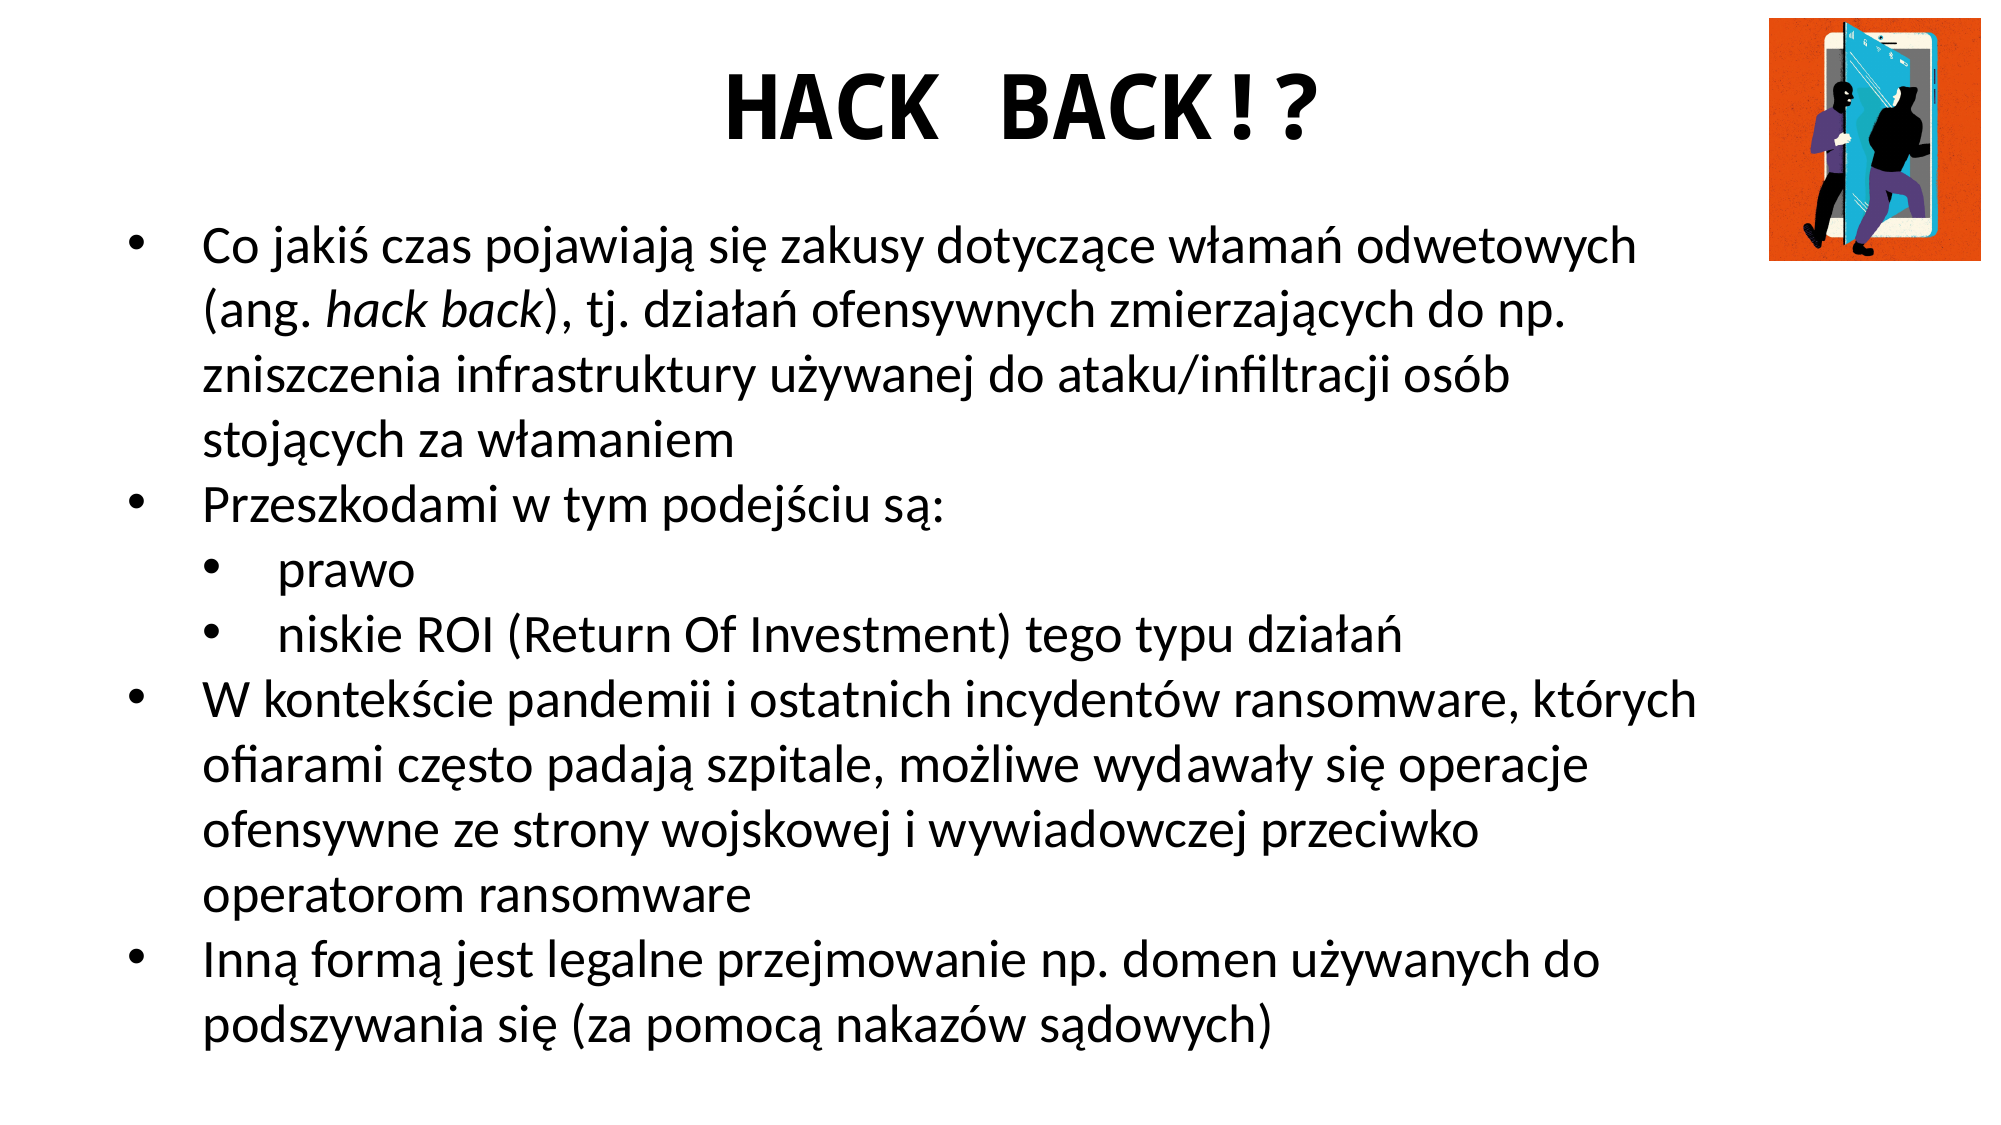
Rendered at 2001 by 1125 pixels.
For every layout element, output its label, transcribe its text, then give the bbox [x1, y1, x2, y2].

text_box Co jakiś czas pojawiają się zakusy dotyczące włamań odwetowych (ang. hack back), tj. działań ofensywnych zmierzających do np. zniszczenia infrastruktury używanej do ataku/infiltracji osób stojących za włamaniem Przeszkodami w tym podejściu są: prawo niskie ROI (Return Of Investment) tego typu działań W kontekście pandemii i ostatnich incydentów ransomware, których ofiarami często padają szpitale, możliwe wydawały się operacje ofensywne ze strony wojskowej i wywiadowczej przeciwko operatorom ransomware Inną formą jest legalne przejmowanie np. domen używanych do podszywania się (za pomocą nakazów sądowych) [112, 201, 1731, 1061]
title HACK BACK!? [125, 18, 1766, 202]
picture [1768, 18, 1981, 262]
